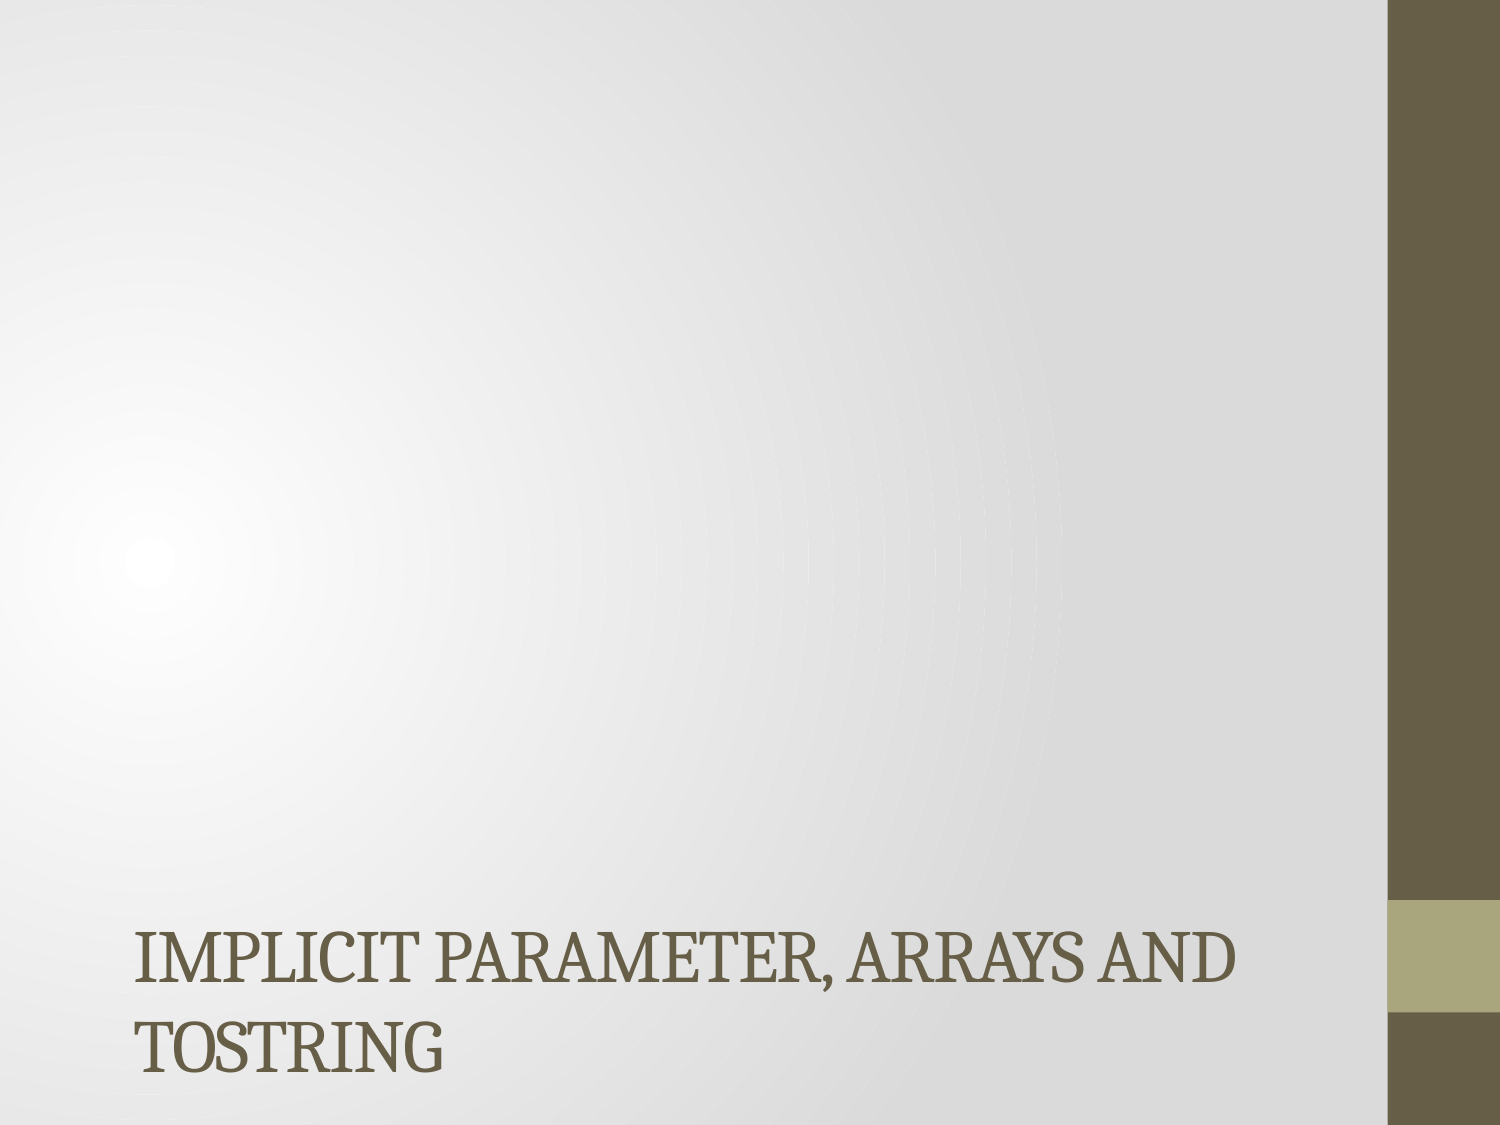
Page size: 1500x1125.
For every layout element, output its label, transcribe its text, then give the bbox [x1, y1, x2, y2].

title Implicit Parameter, Arrays and tostring [118, 900, 1375, 1092]
